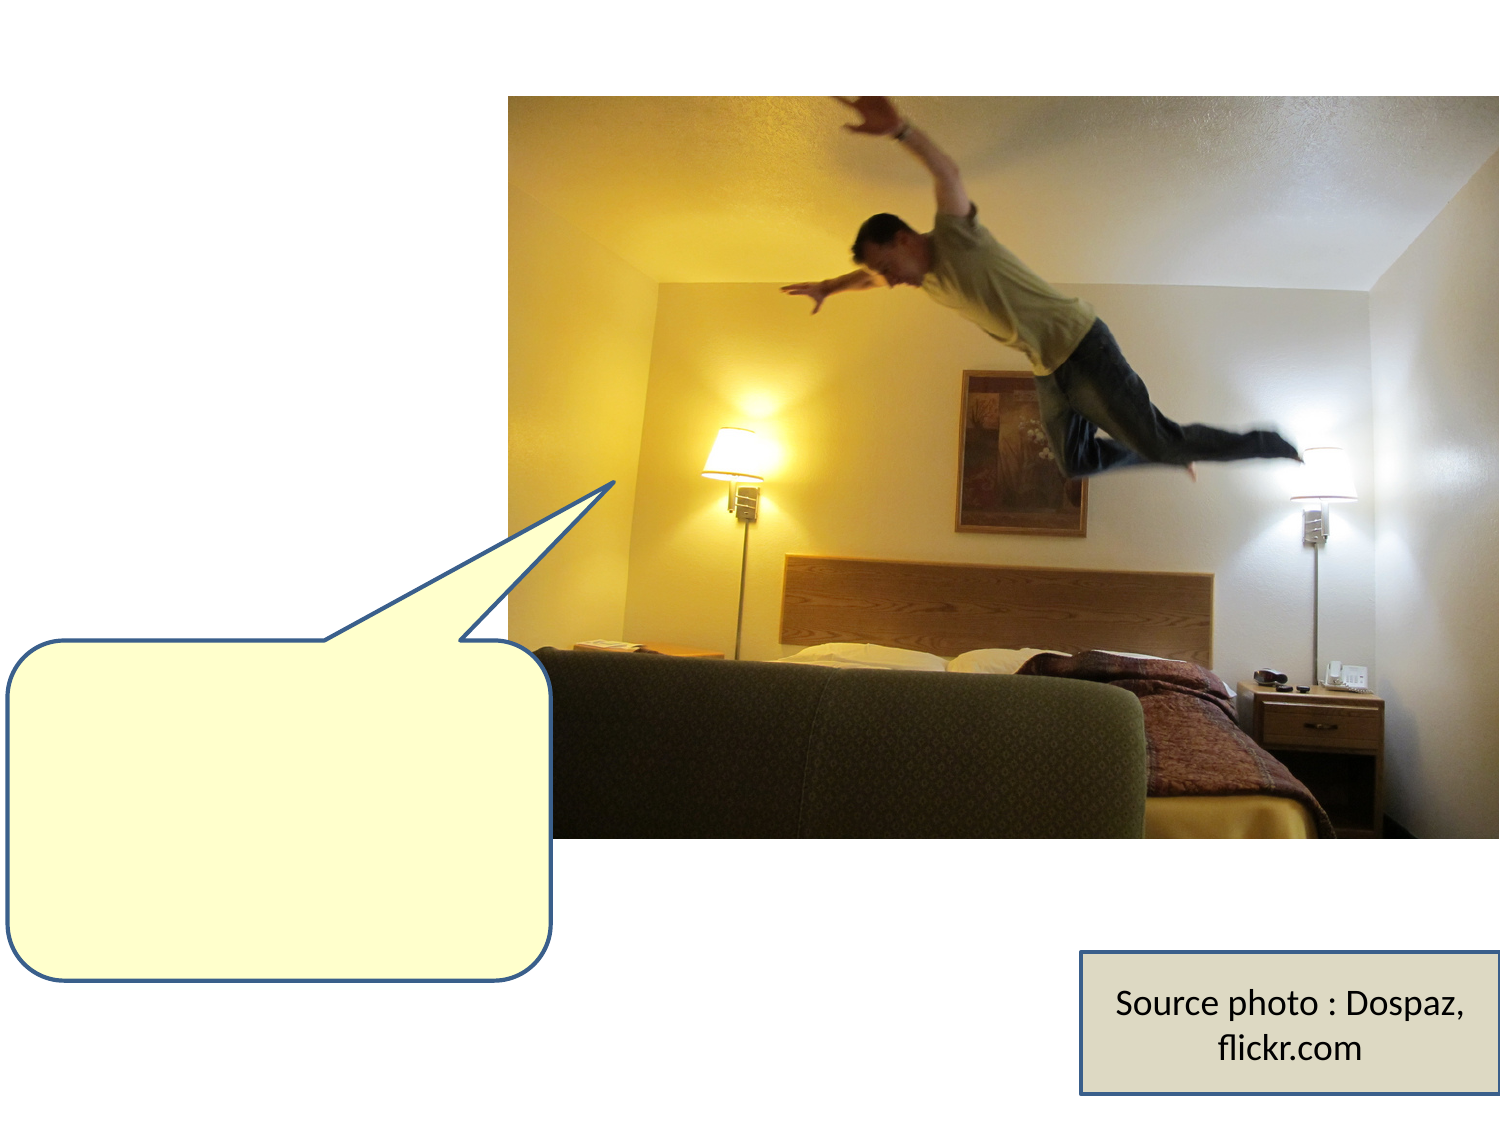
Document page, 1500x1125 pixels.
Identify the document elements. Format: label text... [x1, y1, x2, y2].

text_box Source photo : Dospaz, flickr.com [1079, 950, 1500, 1096]
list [508, 96, 1500, 840]
text_box [5, 540, 553, 983]
